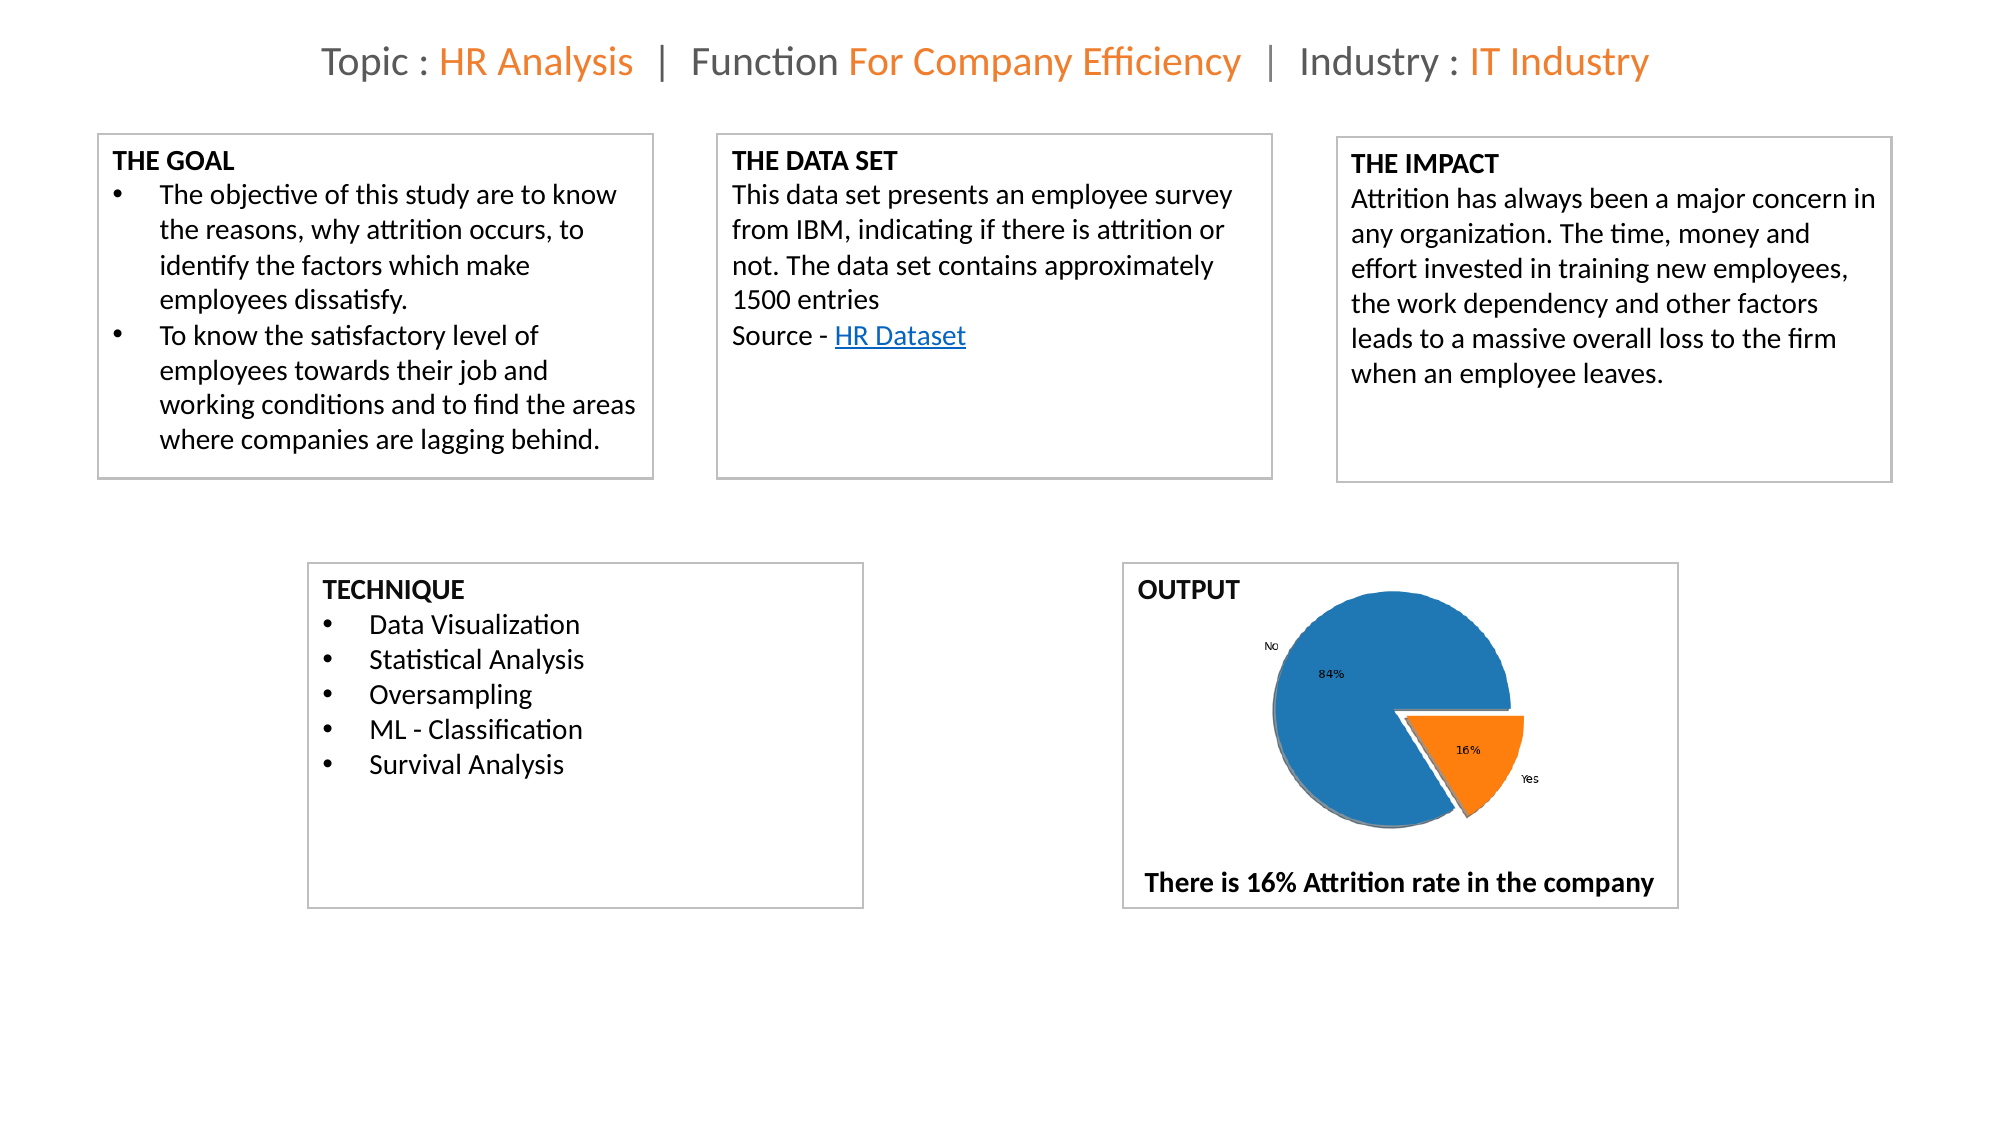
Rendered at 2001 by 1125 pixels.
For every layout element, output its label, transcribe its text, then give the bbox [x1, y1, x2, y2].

picture [1255, 583, 1546, 836]
text_box THE IMPACT Attrition has always been a major concern in any organization. The time, money and effort invested in training new employees, the work dependency and other factors leads to a massive overall loss to the firm when an employee leaves. [1336, 136, 1893, 483]
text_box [1123, 563, 1700, 909]
title Topic : HR Analysis | Function For Company Efficiency | Industry : IT Industry [98, 11, 1873, 114]
text_box THE GOAL The objective of this study are to know the reasons, why attrition occurs, to identify the factors which make employees dissatisfy. To know the satisfactory level of employees towards their job and working conditions and to find the areas where companies are lagging behind. [97, 133, 654, 480]
text_box TECHNIQUE Data Visualization Statistical Analysis Oversampling ML - Classification Survival Analysis [307, 562, 864, 909]
text_box THE DATA SET This data set presents an employee survey from IBM, indicating if there is attrition or not. The data set contains approximately 1500 entries Source - HR Dataset [716, 133, 1273, 480]
